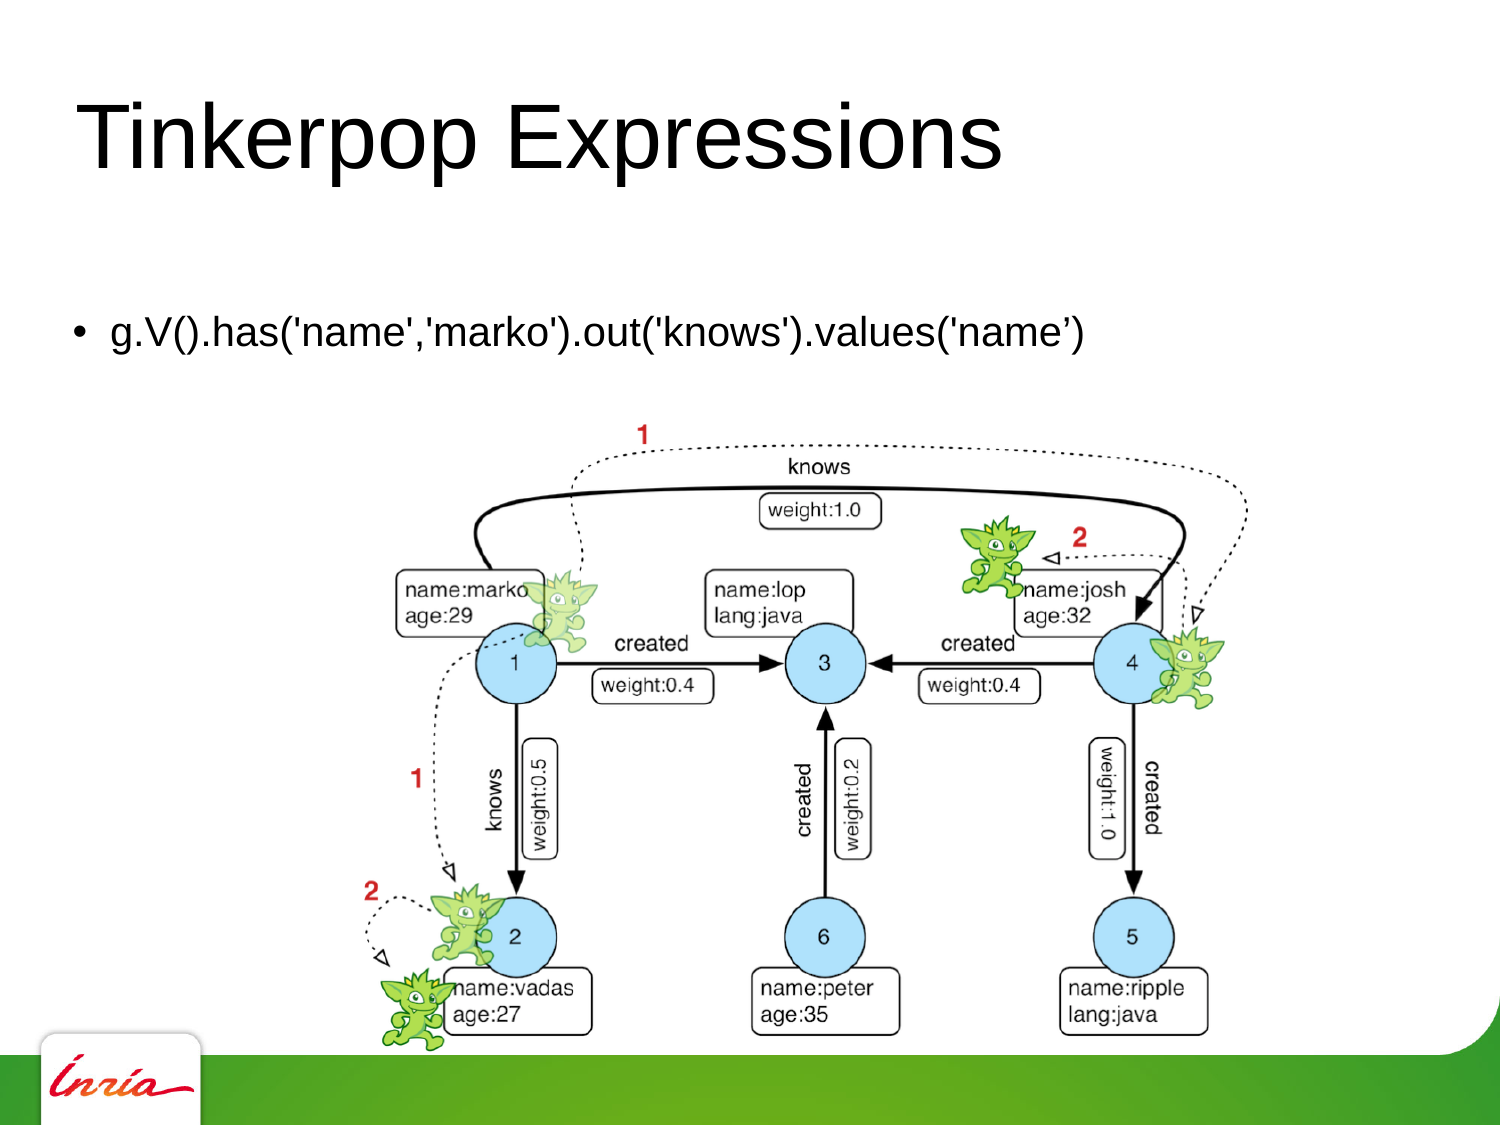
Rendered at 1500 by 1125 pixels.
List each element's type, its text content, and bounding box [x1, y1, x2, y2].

subtitle g.V().has('name','marko').out('knows').values('name’) [72, 216, 1423, 869]
picture [0, 392, 1500, 1125]
title Tinkerpop Expressions [75, 44, 1425, 233]
